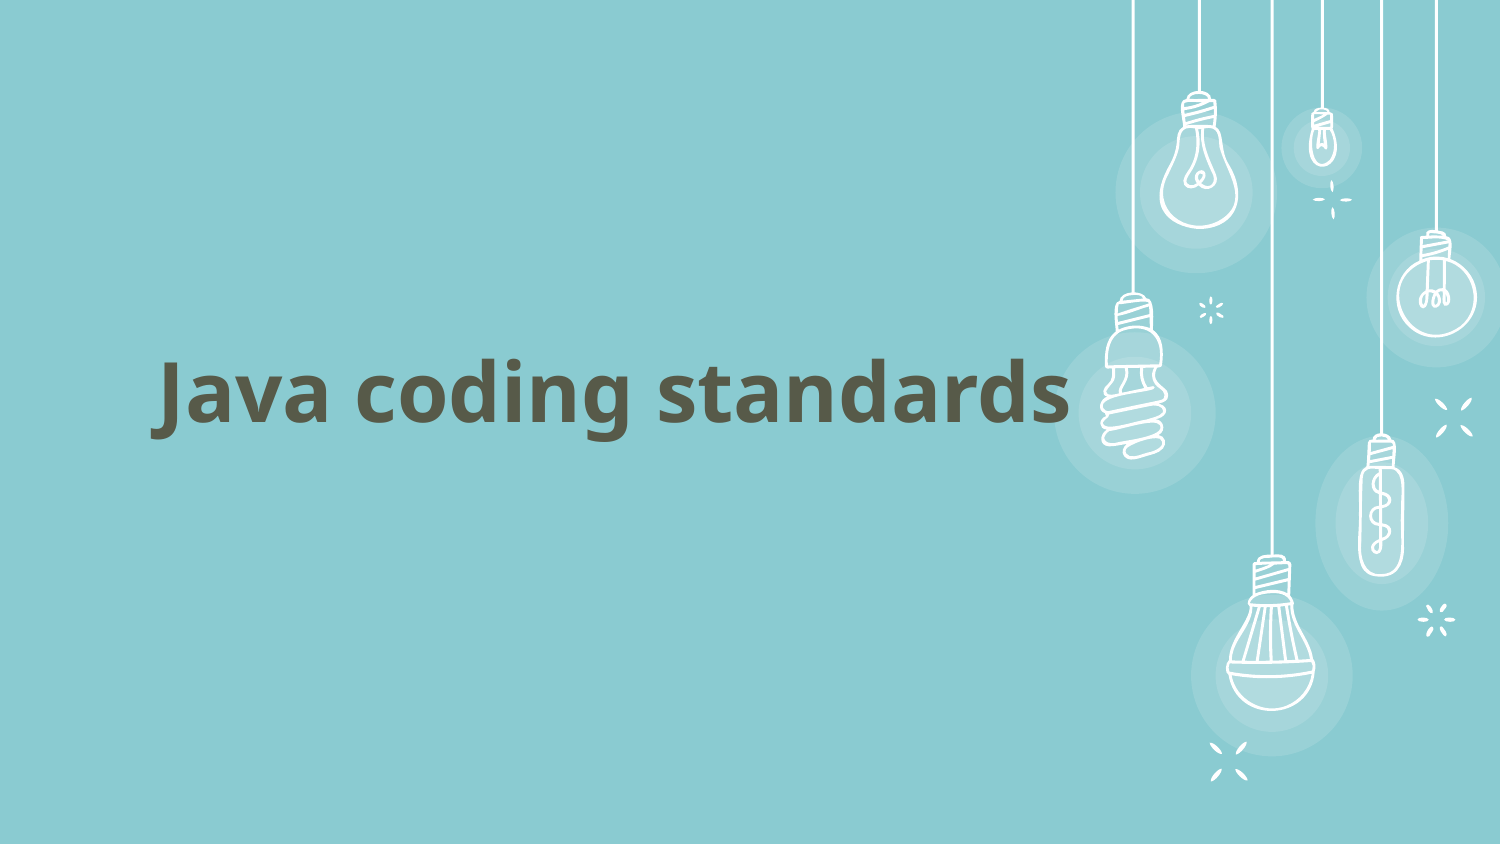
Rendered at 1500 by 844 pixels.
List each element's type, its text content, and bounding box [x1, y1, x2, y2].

text_box Java coding standards [142, 331, 1088, 447]
